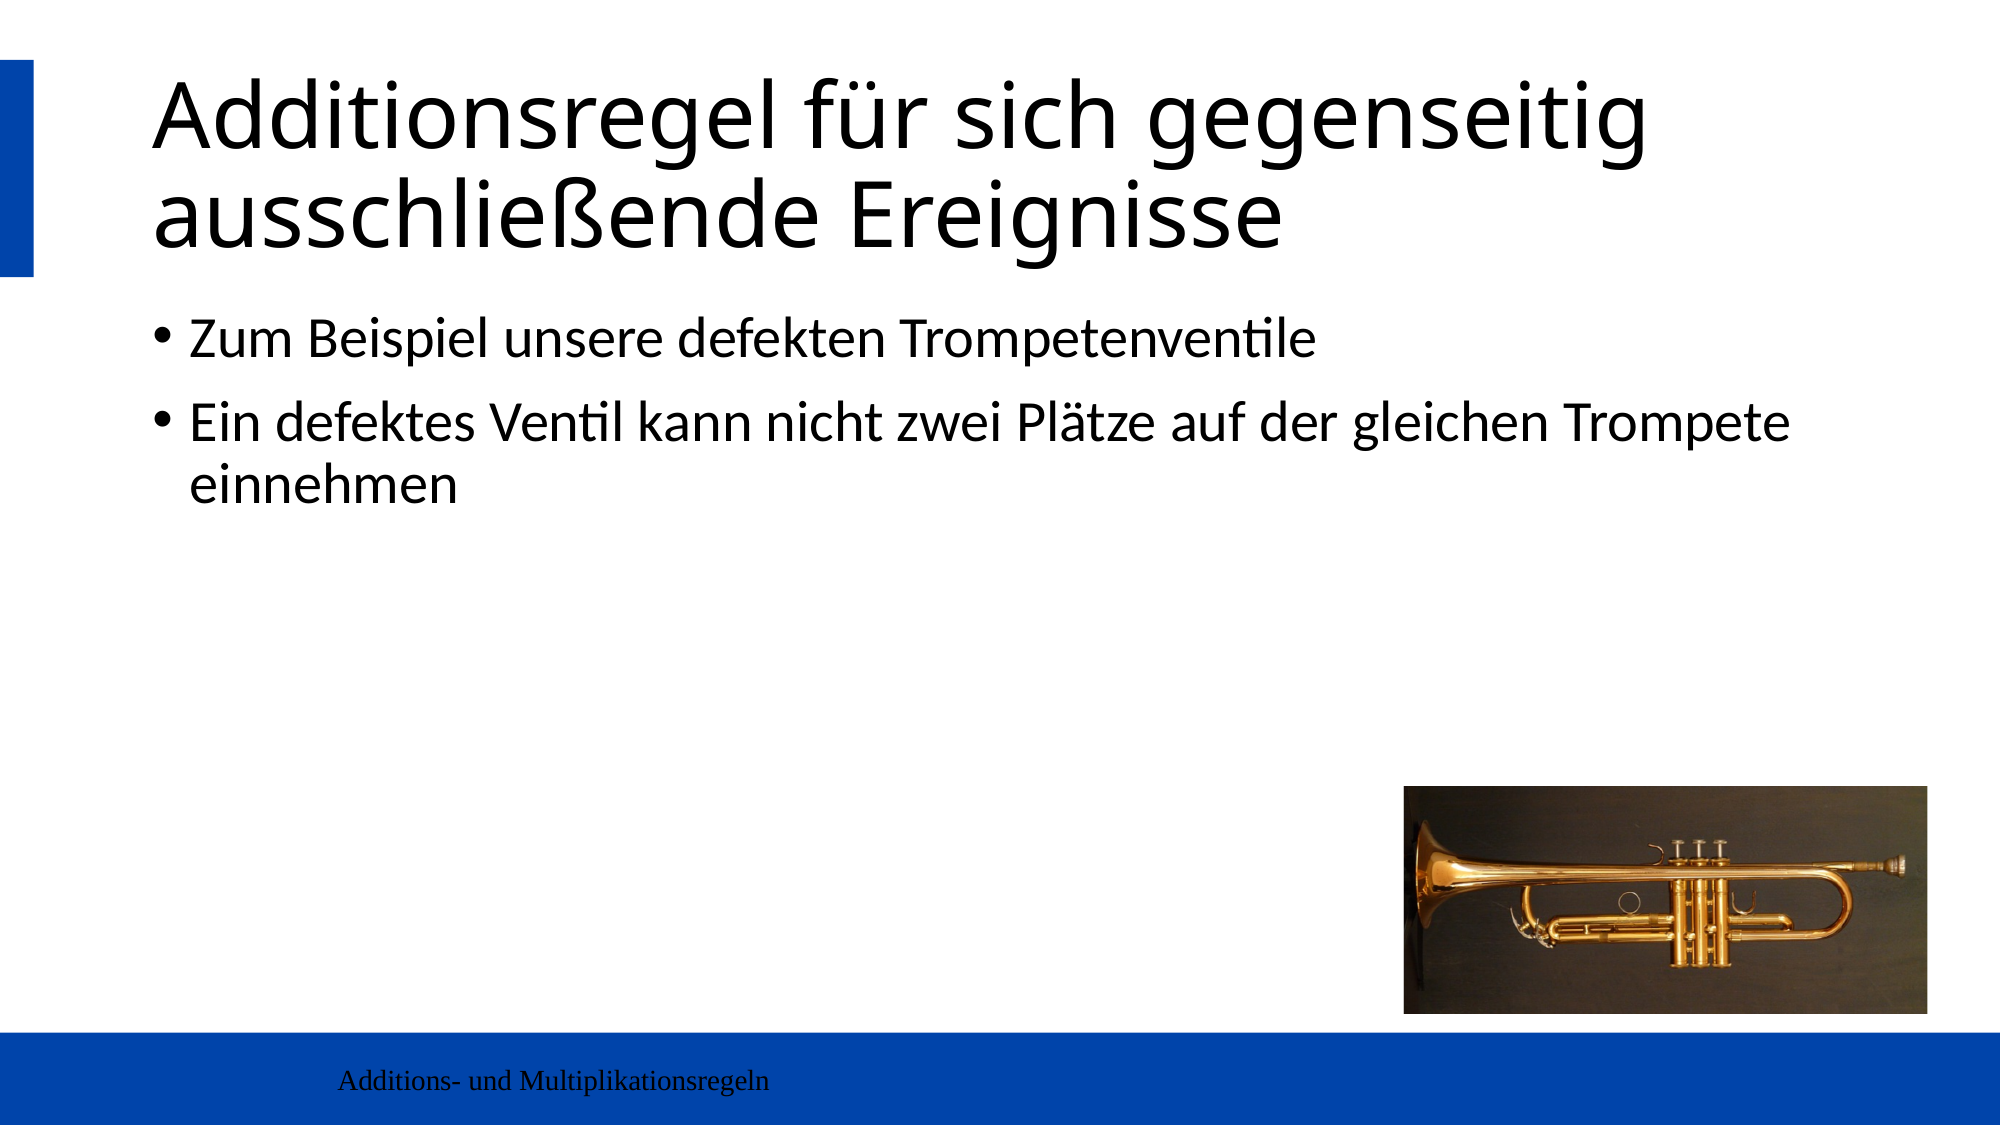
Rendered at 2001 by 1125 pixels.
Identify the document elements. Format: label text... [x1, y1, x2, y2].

footer Additions- und Multiplikationsregeln [33, 1048, 1074, 1109]
title Additionsregel für sich gegenseitig ausschließende Ereignisse [137, 59, 1863, 278]
picture [1404, 637, 1927, 1125]
